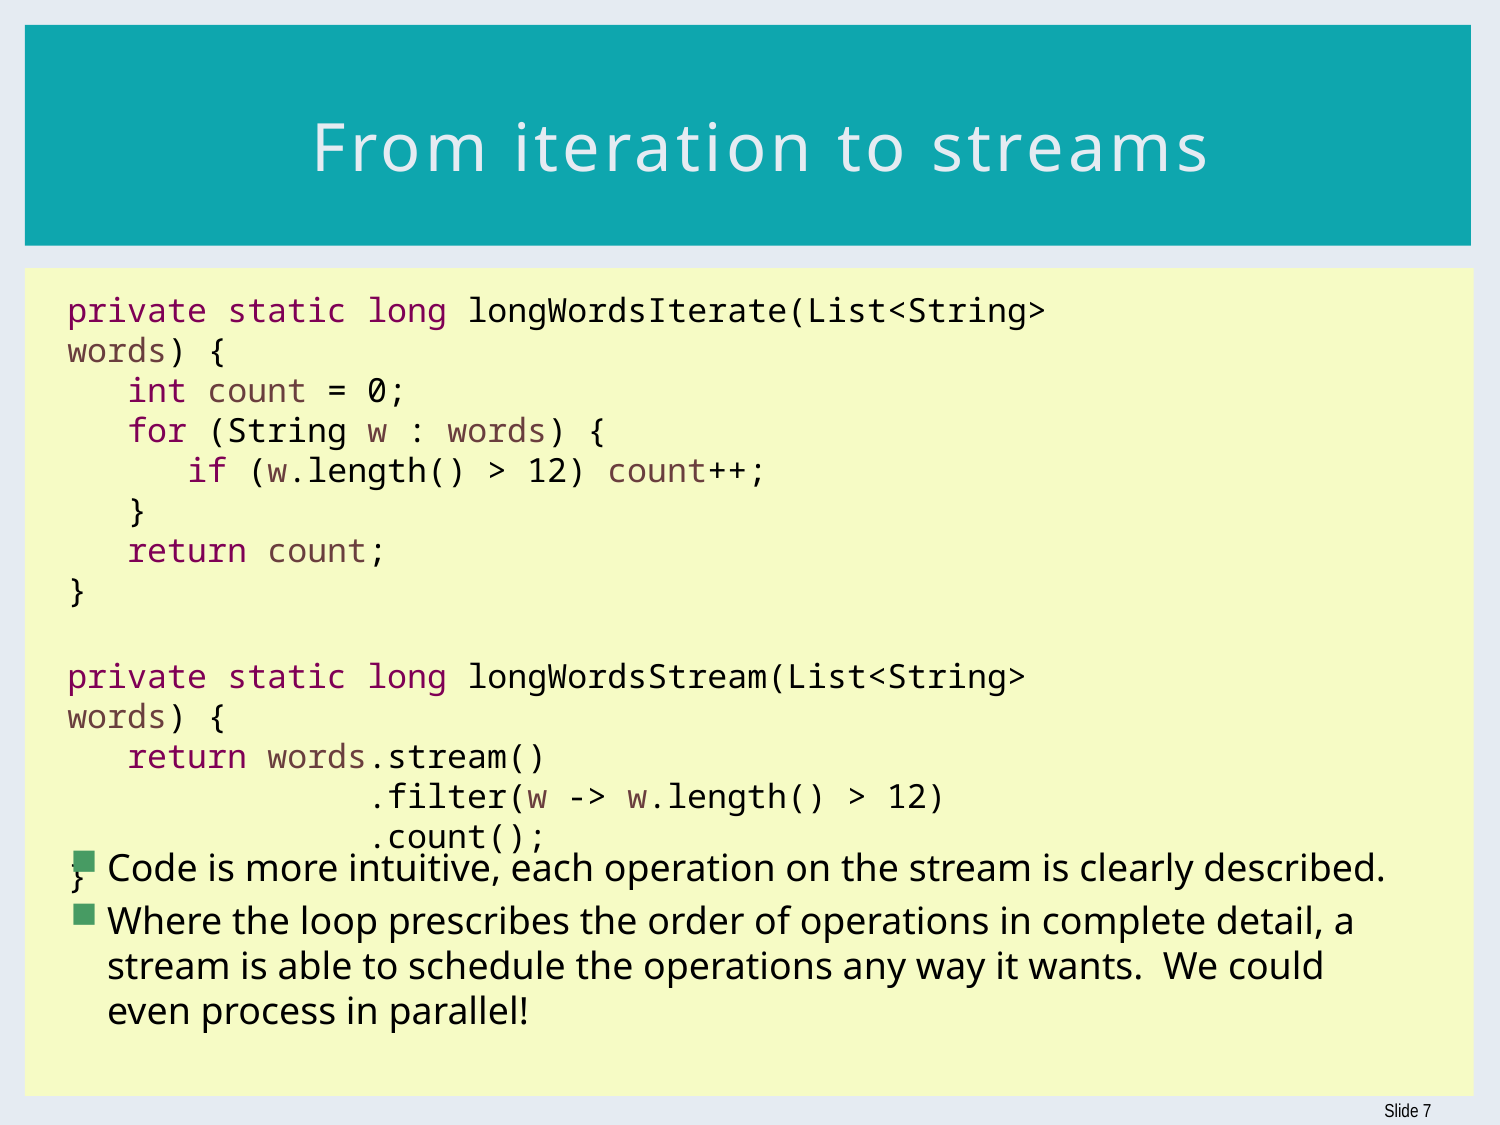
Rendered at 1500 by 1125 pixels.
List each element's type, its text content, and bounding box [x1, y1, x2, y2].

title From iteration to streams [62, 58, 1438, 232]
list Code is more intuitive, each operation on the stream is clearly described. Where the loop prescribes the order of operations in complete detail, a stream is able to schedule the operations any way it wants. We could even process in parallel! [47, 836, 1422, 1088]
list private static long longWordsIterate(List<String> words) { int count = 0; for (String w : words) { if (w.length() > 12) count++; } return count; } private static long longWordsStream(List<String> words) { return words.stream() .filter(w -> w.length() > 12) .count(); } [44, 281, 1175, 1088]
